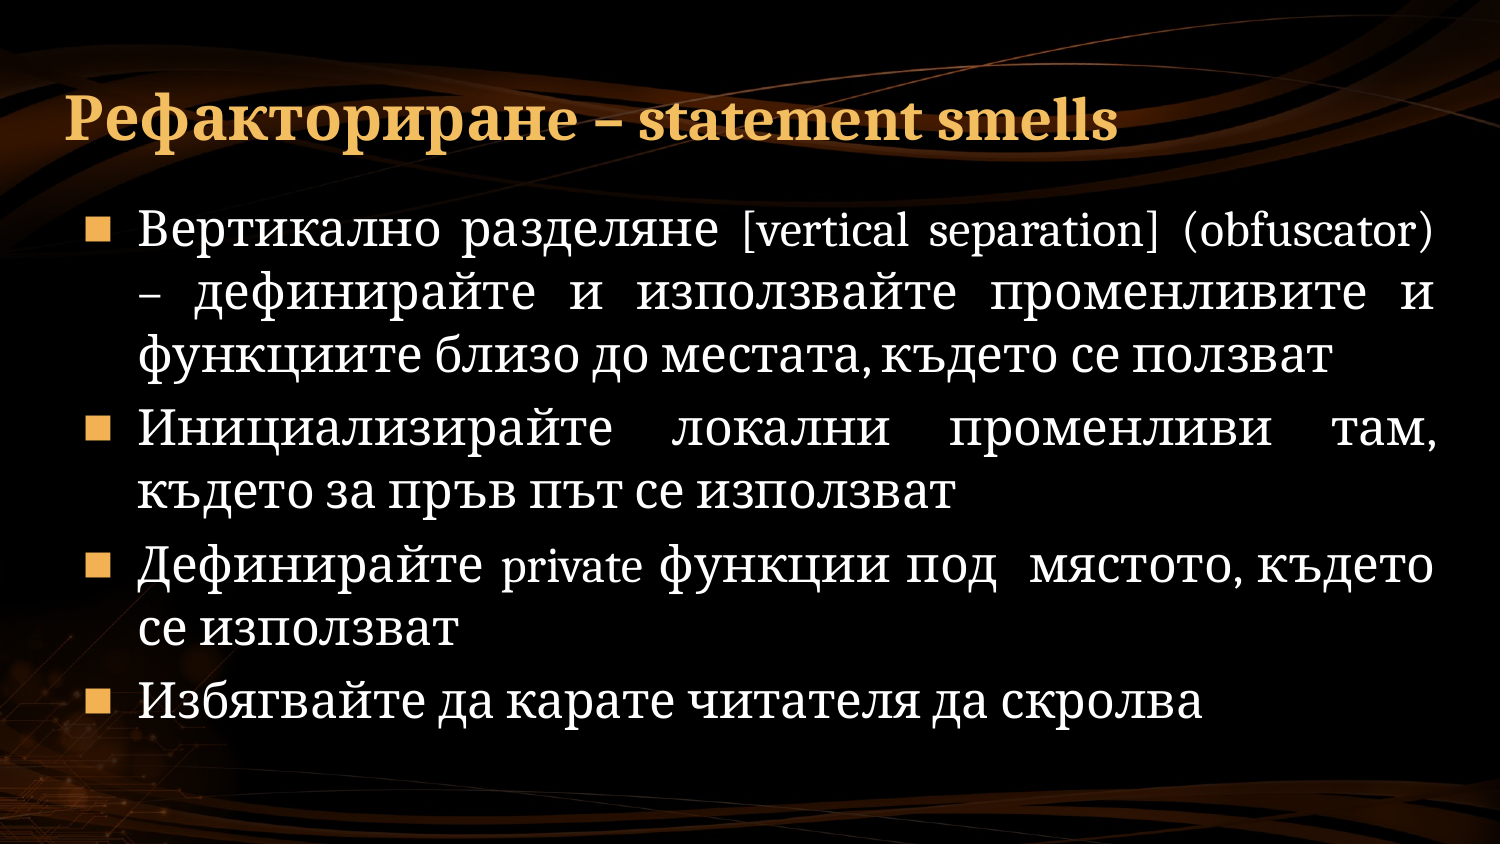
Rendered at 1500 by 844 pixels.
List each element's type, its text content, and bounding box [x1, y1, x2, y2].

list Вертикално разделяне [vertical separation] (obfuscator) – дефинирайте и използвайте променливите и функциите близо до местата, където се ползват Инициализирайте локални променливи там, където за пръв път се използват Дефинирайте private функции под мястото, където се използват Избягвайте да карате читателя да скролва [51, 189, 1449, 750]
picture [0, 0, 1500, 844]
title Рефакториранe – statement smells [51, 72, 1449, 167]
